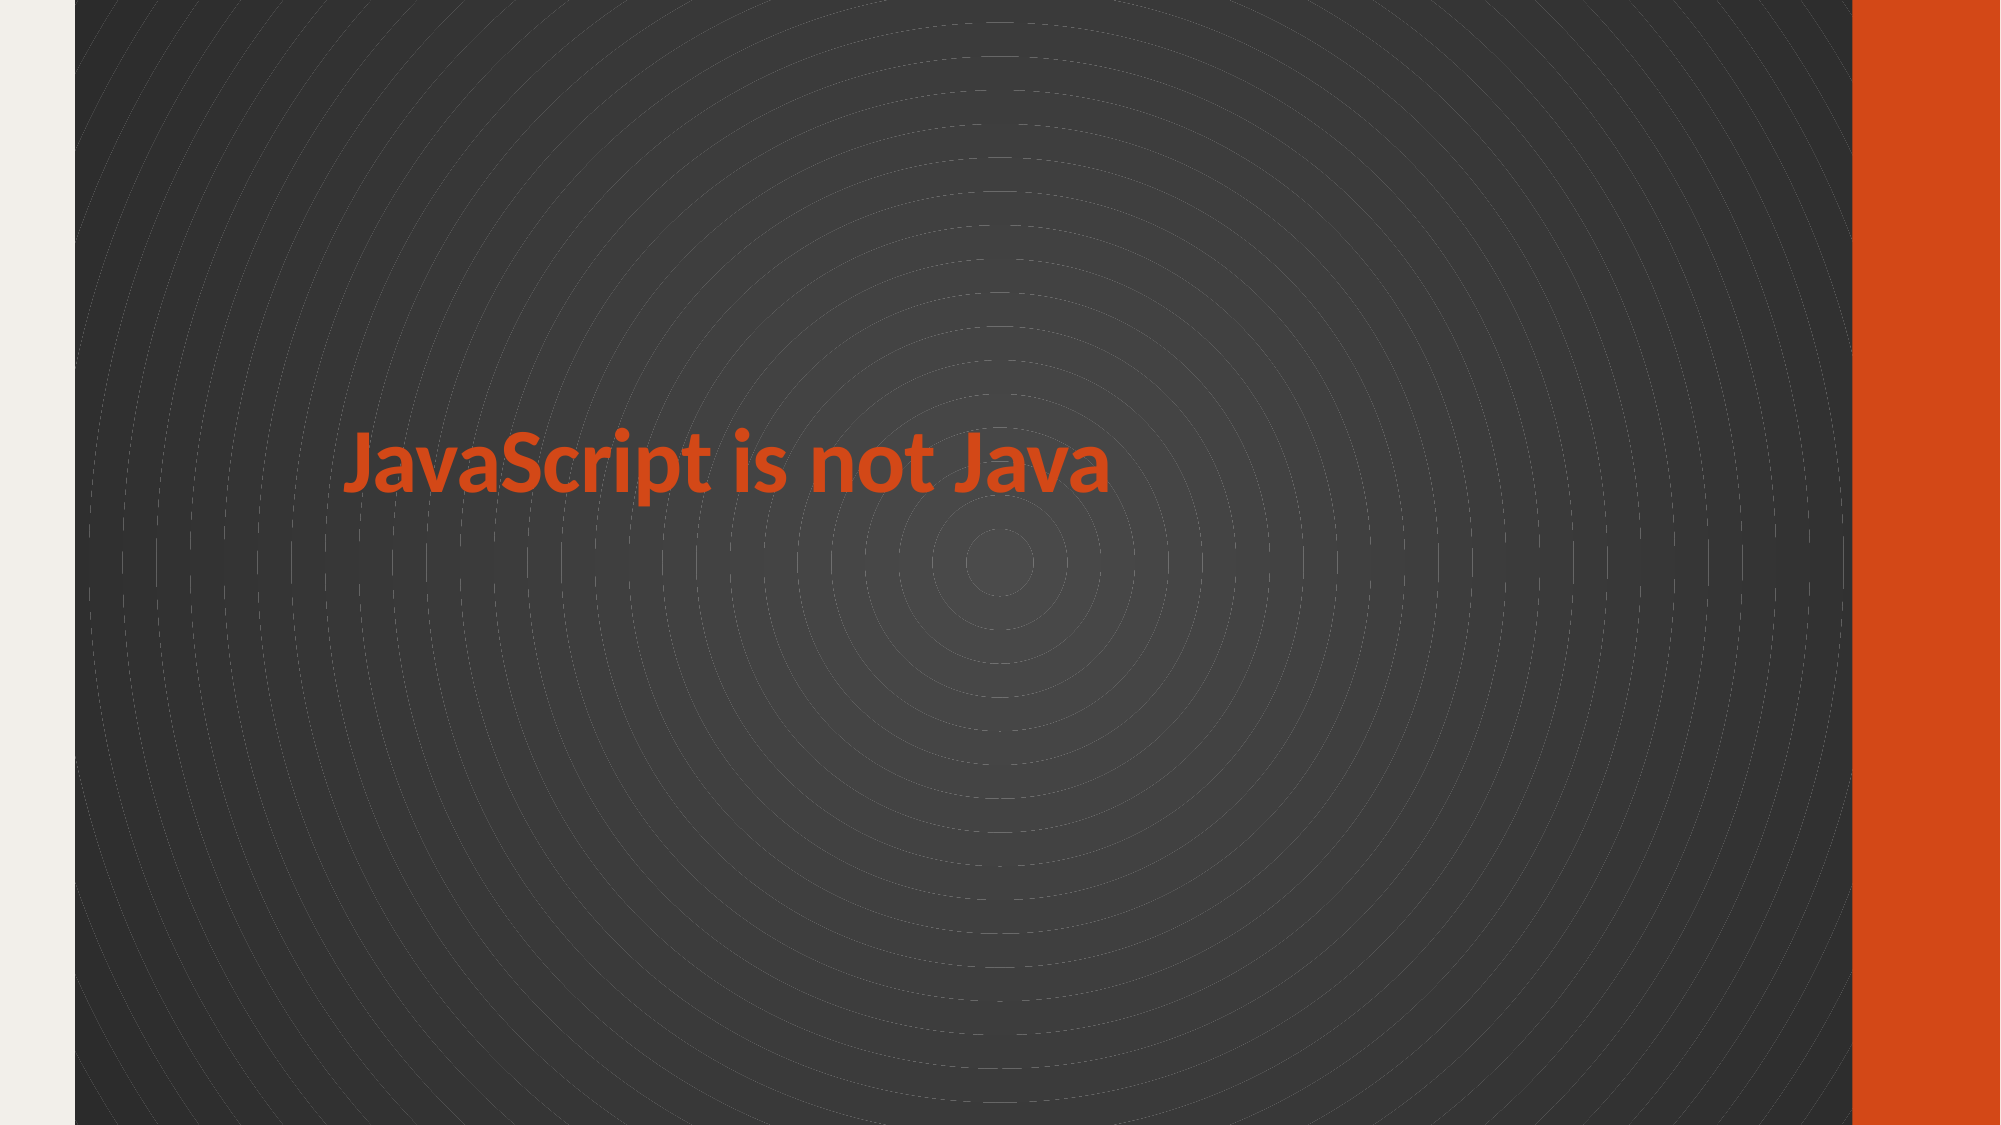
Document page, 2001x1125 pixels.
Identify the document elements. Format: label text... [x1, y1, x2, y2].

title JavaScript is not Java [309, 378, 1148, 520]
